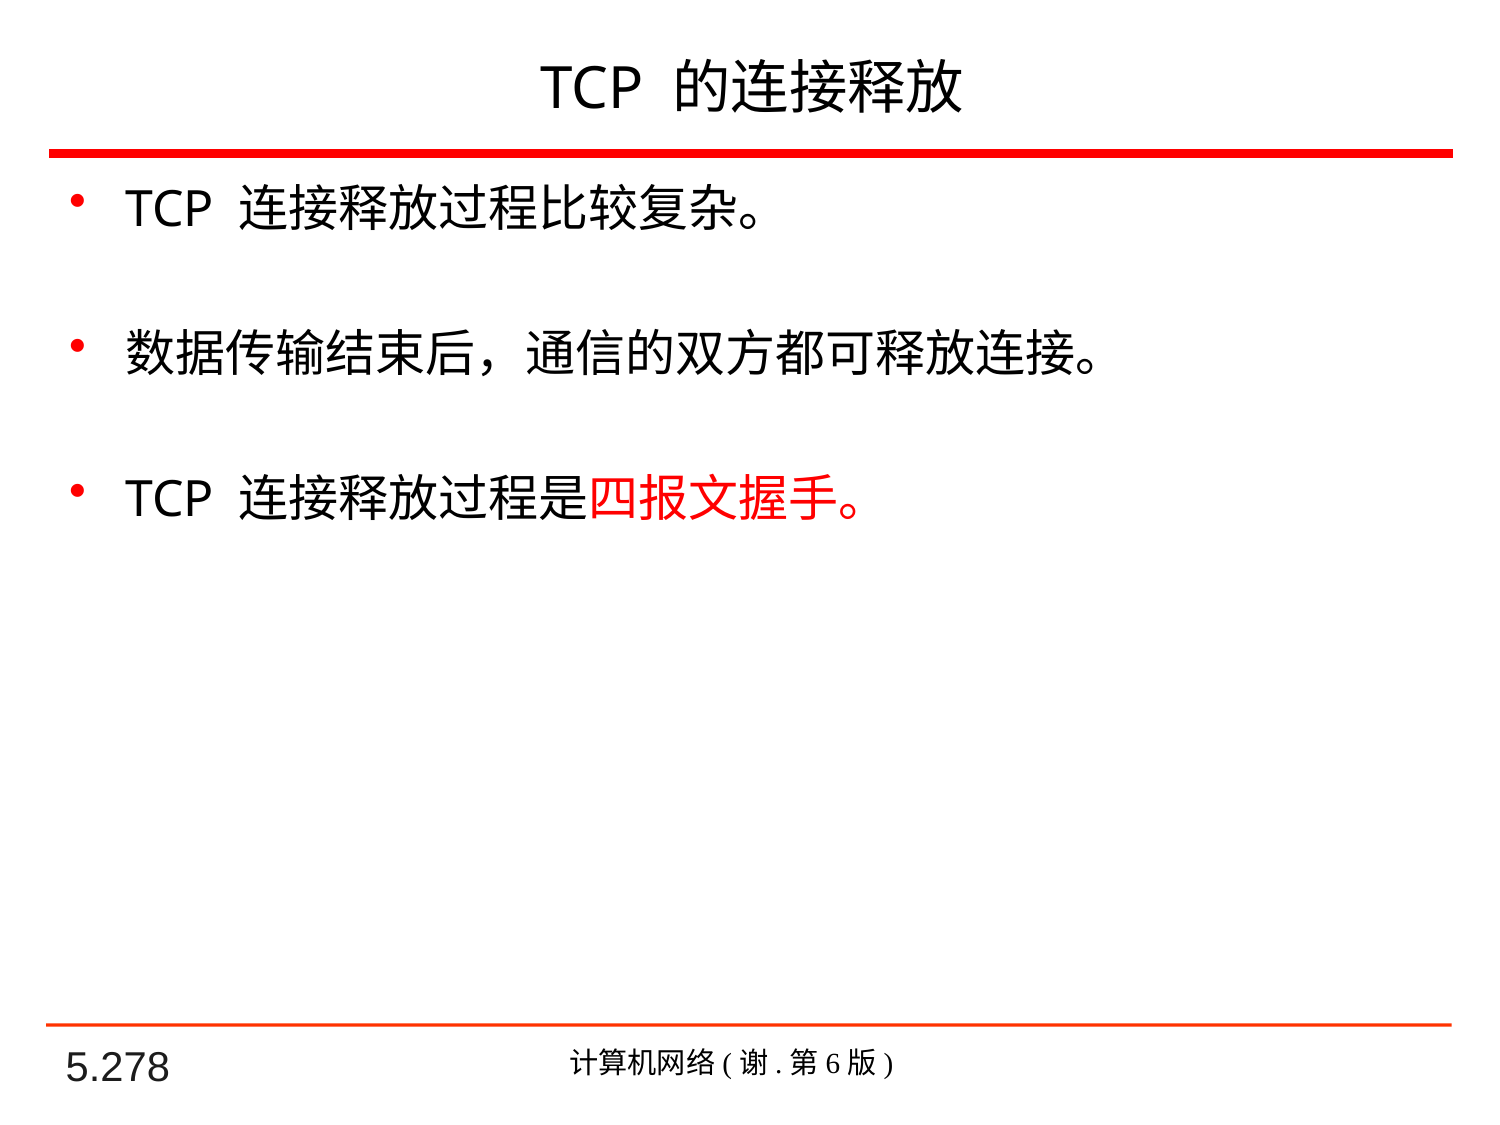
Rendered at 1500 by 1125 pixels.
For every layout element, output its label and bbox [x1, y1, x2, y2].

title [58, 33, 1447, 137]
list [53, 168, 1447, 1012]
